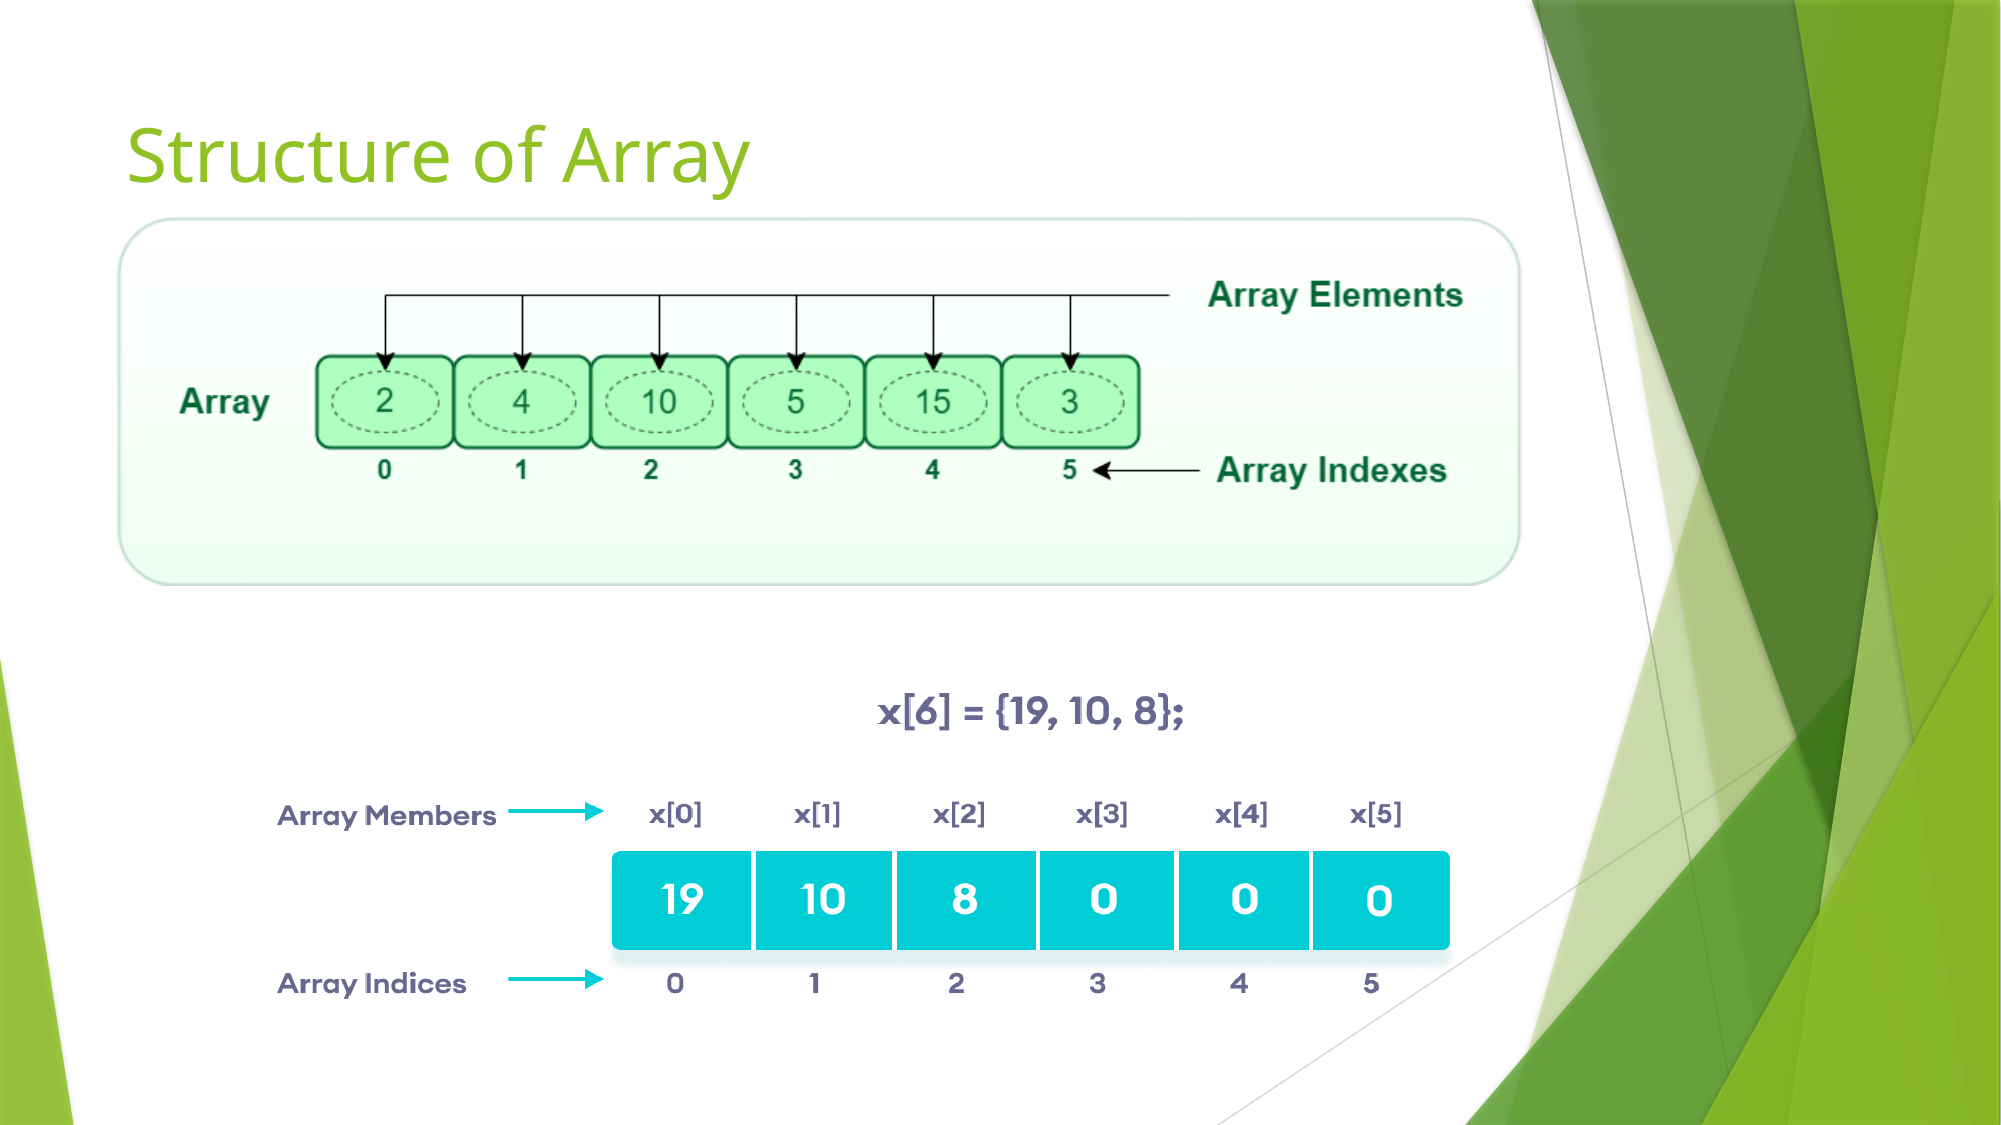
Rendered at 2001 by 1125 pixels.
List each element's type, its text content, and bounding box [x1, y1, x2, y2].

title Structure of Array [111, 99, 1522, 216]
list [110, 216, 1522, 587]
picture [225, 641, 1503, 1053]
